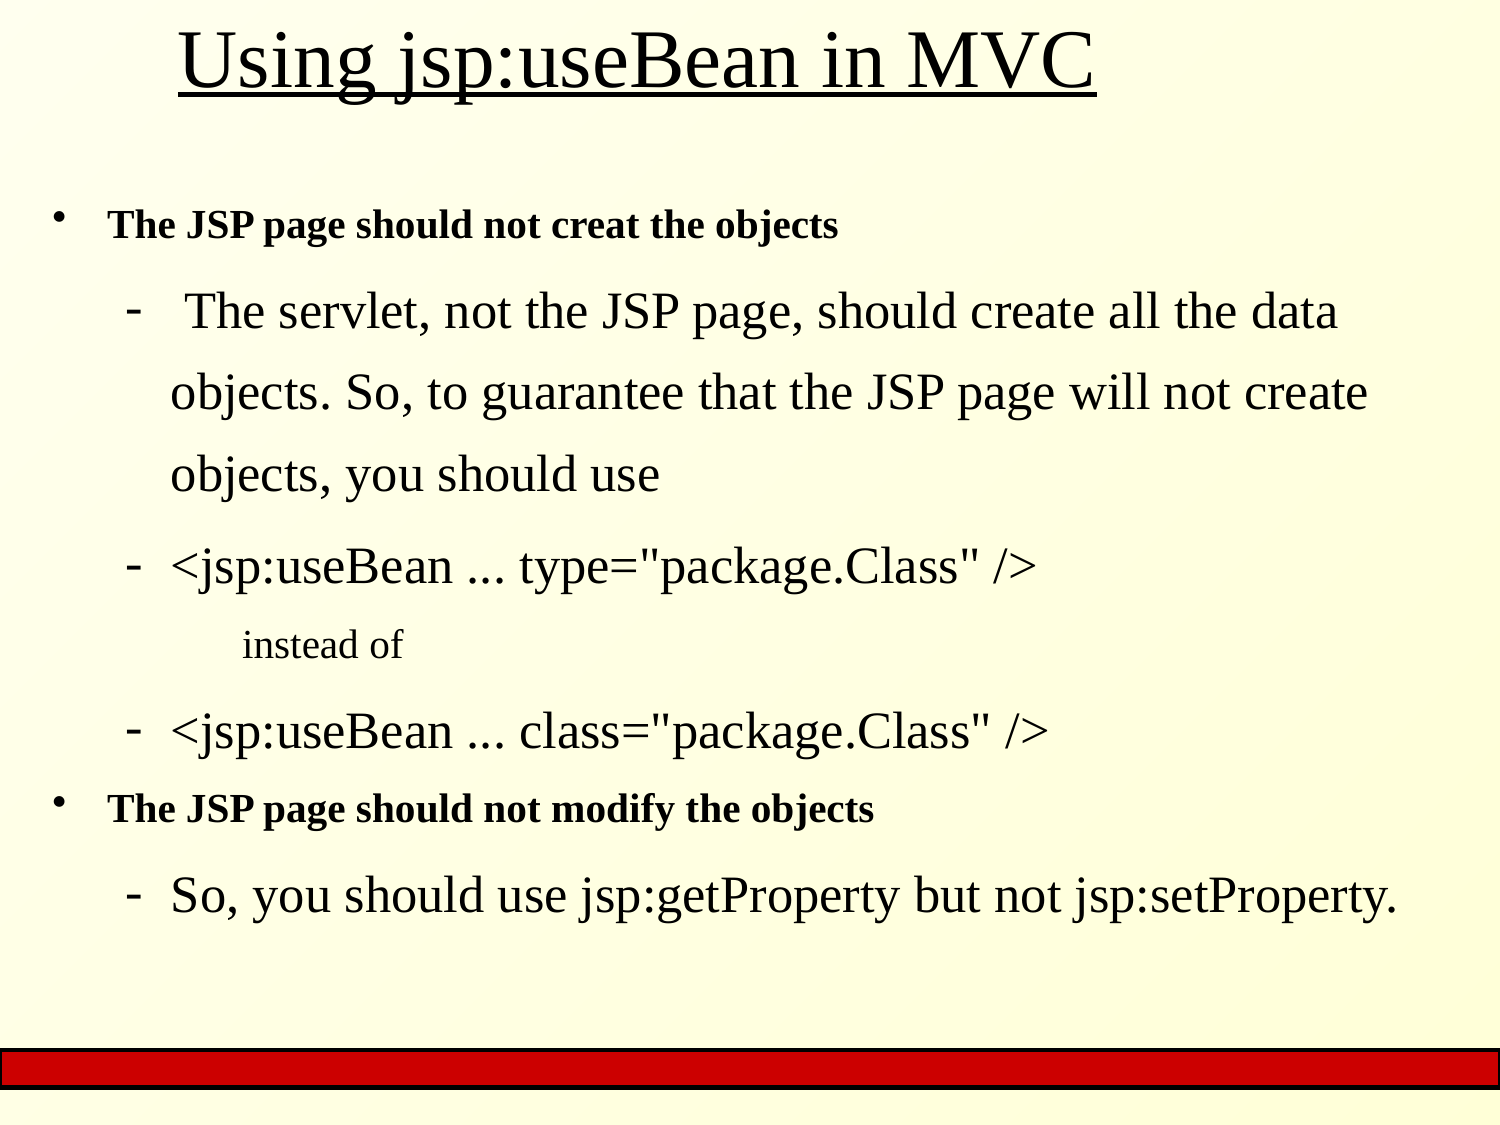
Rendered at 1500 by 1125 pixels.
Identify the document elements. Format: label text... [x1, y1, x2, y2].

list The JSP page should not creat the objects The servlet, not the JSP page, should create all the data objects. So, to guarantee that the JSP page will not create objects, you should use <jsp:useBean ... type="package.Class" /> instead of <jsp:useBean ... class="package.Class" /> The JSP page should not modify the objects So, you should use jsp:getProperty but not jsp:setProperty. [37, 174, 1425, 1005]
title Using jsp:useBean in MVC [0, 0, 1275, 125]
